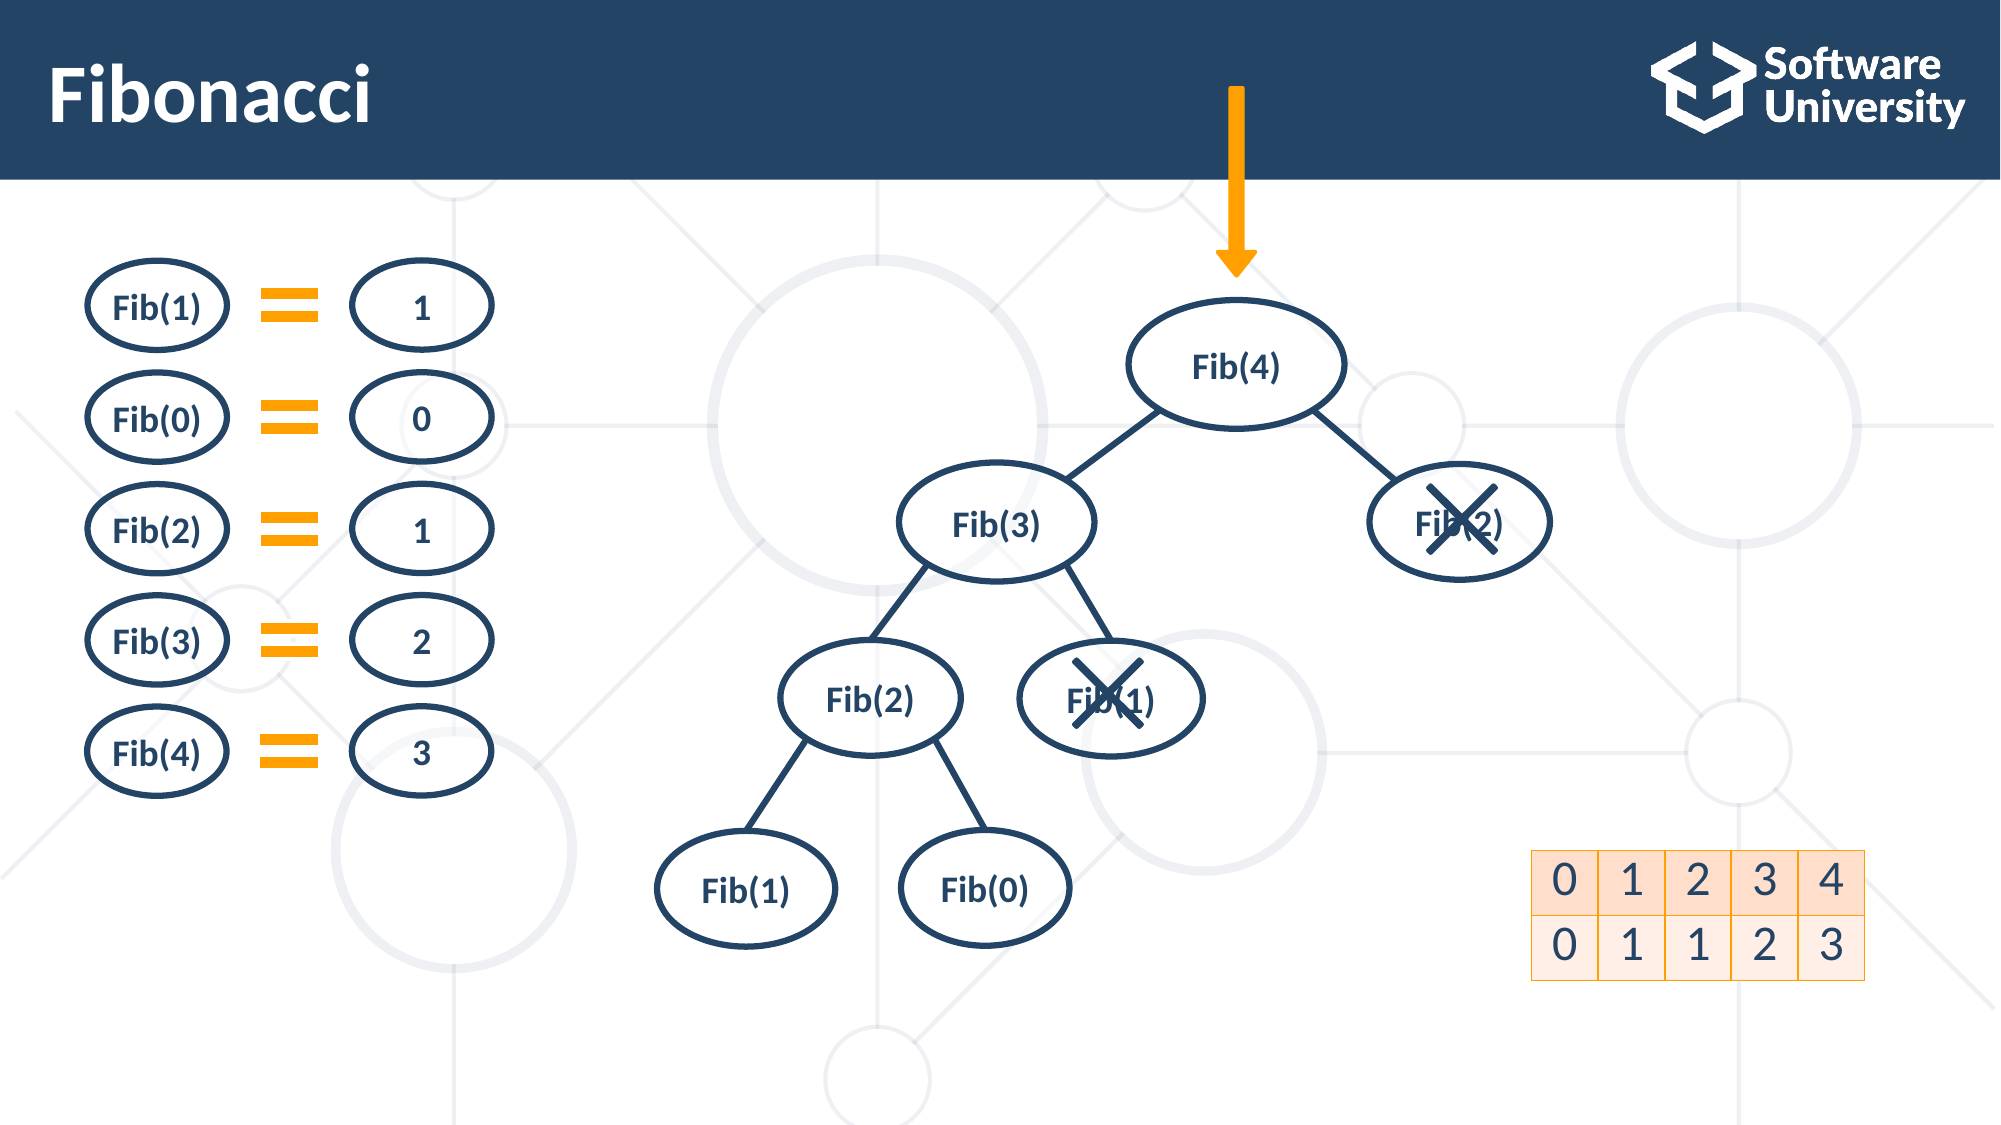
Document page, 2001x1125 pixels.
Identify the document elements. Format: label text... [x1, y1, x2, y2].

text_box [256, 753, 322, 772]
text_box 1 [352, 260, 492, 350]
text_box [257, 642, 323, 661]
text_box [257, 307, 323, 326]
text_box [1215, 86, 1258, 278]
text_box [257, 419, 323, 438]
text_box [1065, 563, 1112, 641]
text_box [745, 738, 807, 832]
table_cell 2 [1732, 916, 1797, 980]
table_header 4 [1799, 851, 1864, 915]
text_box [1065, 409, 1161, 481]
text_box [934, 738, 986, 831]
text_box [256, 730, 322, 749]
text_box 3 [351, 706, 492, 796]
text_box Fib(2) [87, 484, 227, 574]
text_box 0 [352, 372, 492, 462]
text_box [257, 530, 323, 550]
text_box Fib(2) [1369, 463, 1550, 580]
text_box Fib(4) [1128, 299, 1345, 429]
text_box Fib(3) [87, 595, 227, 685]
text_box 1 [352, 483, 492, 574]
table_cell 0 [1532, 916, 1597, 980]
table_header 1 [1599, 851, 1664, 915]
title Fibonacci [31, 16, 1625, 162]
text_box Fib(1) [87, 260, 227, 350]
table_cell 1 [1599, 916, 1664, 980]
table_header 2 [1666, 851, 1730, 915]
text_box Fib(0) [901, 830, 1070, 946]
table_header 3 [1732, 851, 1797, 915]
text_box Fib(0) [87, 372, 227, 462]
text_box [870, 563, 928, 641]
table_header 0 [1532, 851, 1597, 915]
text_box [1071, 657, 1144, 730]
table_cell 1 [1666, 916, 1730, 980]
text_box Fib(4) [87, 706, 227, 796]
text_box Fib(1) [657, 830, 836, 947]
text_box [257, 396, 323, 415]
text_box Fib(2) [780, 640, 961, 756]
text_box [257, 508, 323, 527]
text_box [257, 284, 323, 304]
text_box [1426, 483, 1499, 555]
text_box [1312, 409, 1397, 482]
text_box 2 [352, 595, 492, 685]
text_box Fib(1) [1019, 640, 1203, 757]
text_box [257, 619, 323, 638]
text_box Fib(3) [898, 462, 1095, 582]
table_cell 3 [1799, 916, 1864, 980]
picture [1651, 41, 1966, 134]
